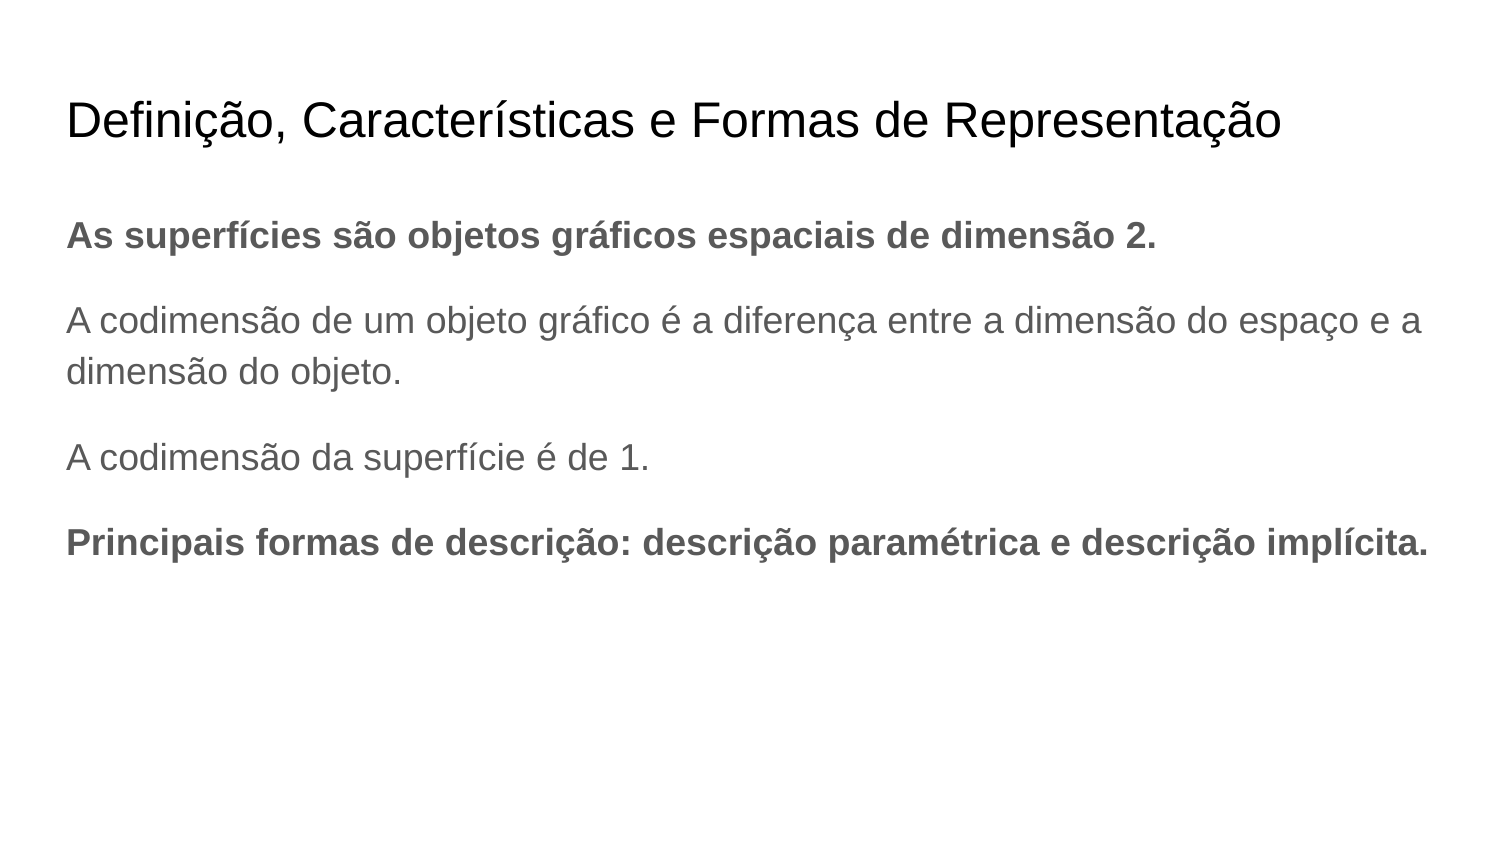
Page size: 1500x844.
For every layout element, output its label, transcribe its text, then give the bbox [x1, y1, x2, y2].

title Definição, Características e Formas de Representação [51, 72, 1449, 167]
list As superfícies são objetos gráficos espaciais de dimensão 2. A codimensão de um objeto gráfico é a diferença entre a dimensão do espaço e a dimensão do objeto. A codimensão da superfície é de 1. Principais formas de descrição: descrição paramétrica e descrição implícita. [51, 189, 1449, 750]
